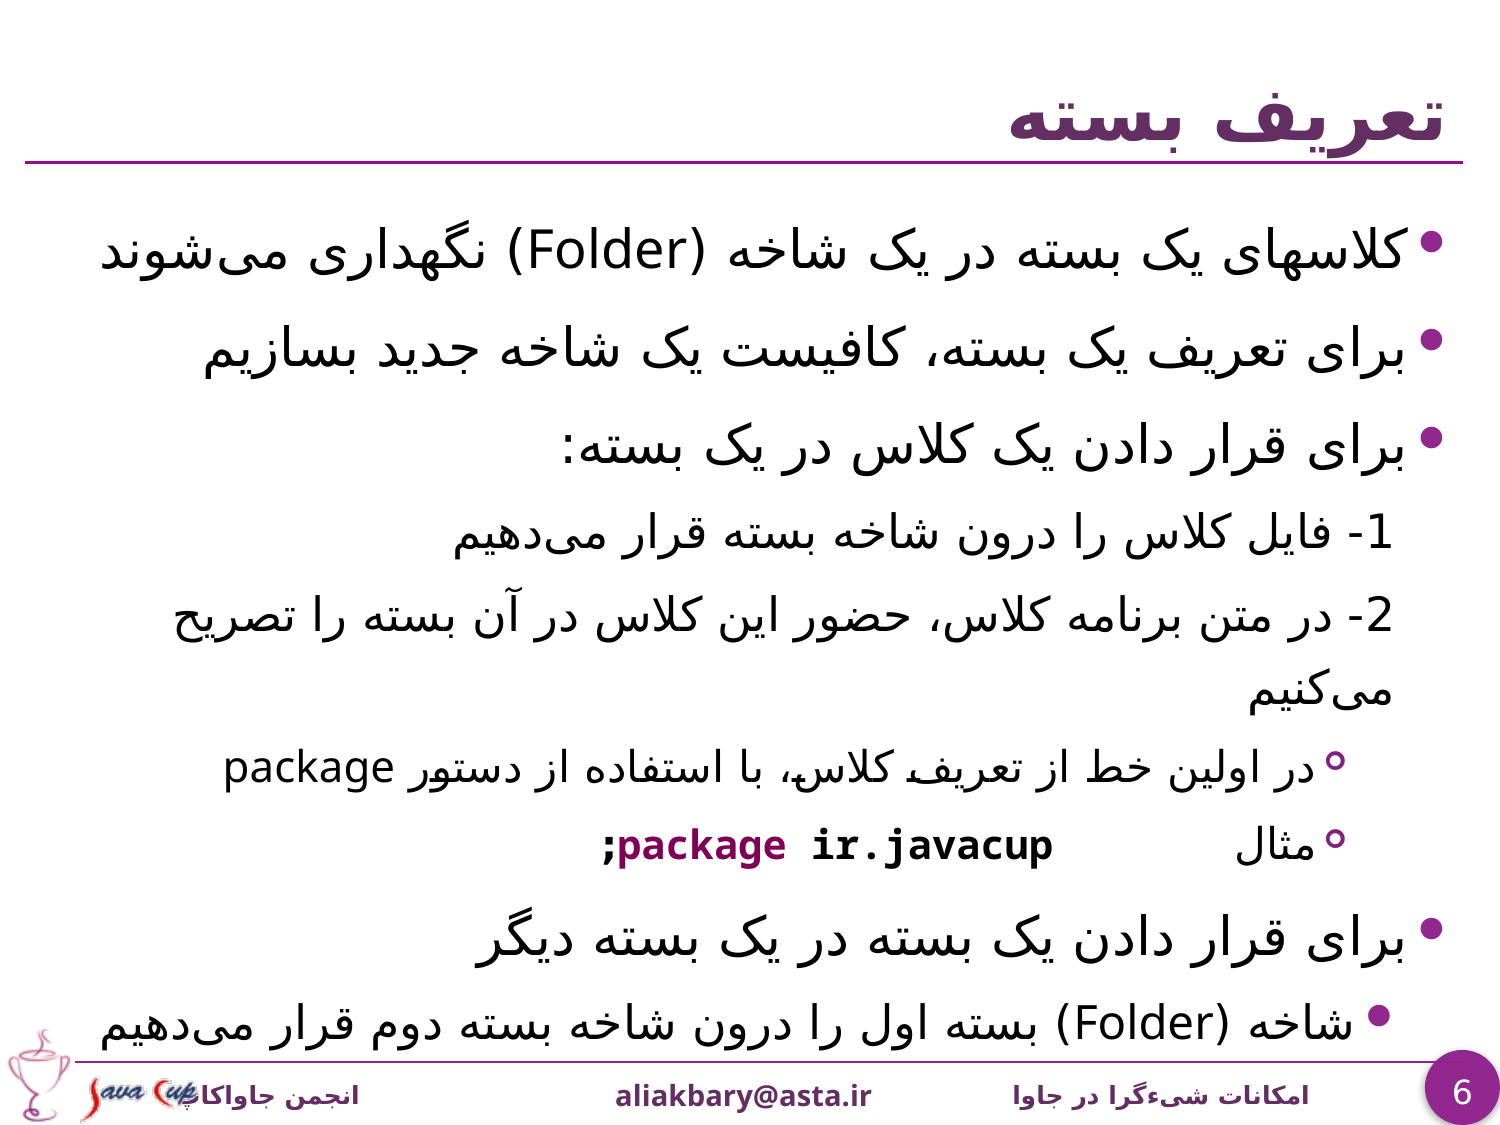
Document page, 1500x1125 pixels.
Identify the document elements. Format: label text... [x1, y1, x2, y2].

picture [79, 1076, 200, 1125]
list کلاسهای یک بسته در یک شاخه (Folder) نگهداری می‌شوند برای تعريف یک بسته، کافیست یک شاخه جدید بسازیم برای قرار دادن یک کلاس در یک بسته: 1- فایل کلاس را درون شاخه بسته قرار می‌دهیم 2- در متن برنامه کلاس، حضور این کلاس در آن بسته را تصریح می‌کنیم در اولین خط از تعريف کلاس، با استفاده از دستور package مثال package ir.javacup; برای قرار دادن یک بسته در یک بسته دیگر شاخه (Folder) بسته اول را درون شاخه بسته دوم قرار می‌دهیم [24, 187, 1463, 1063]
title تعریف بسته [24, 37, 1463, 163]
picture [6, 1028, 75, 1125]
